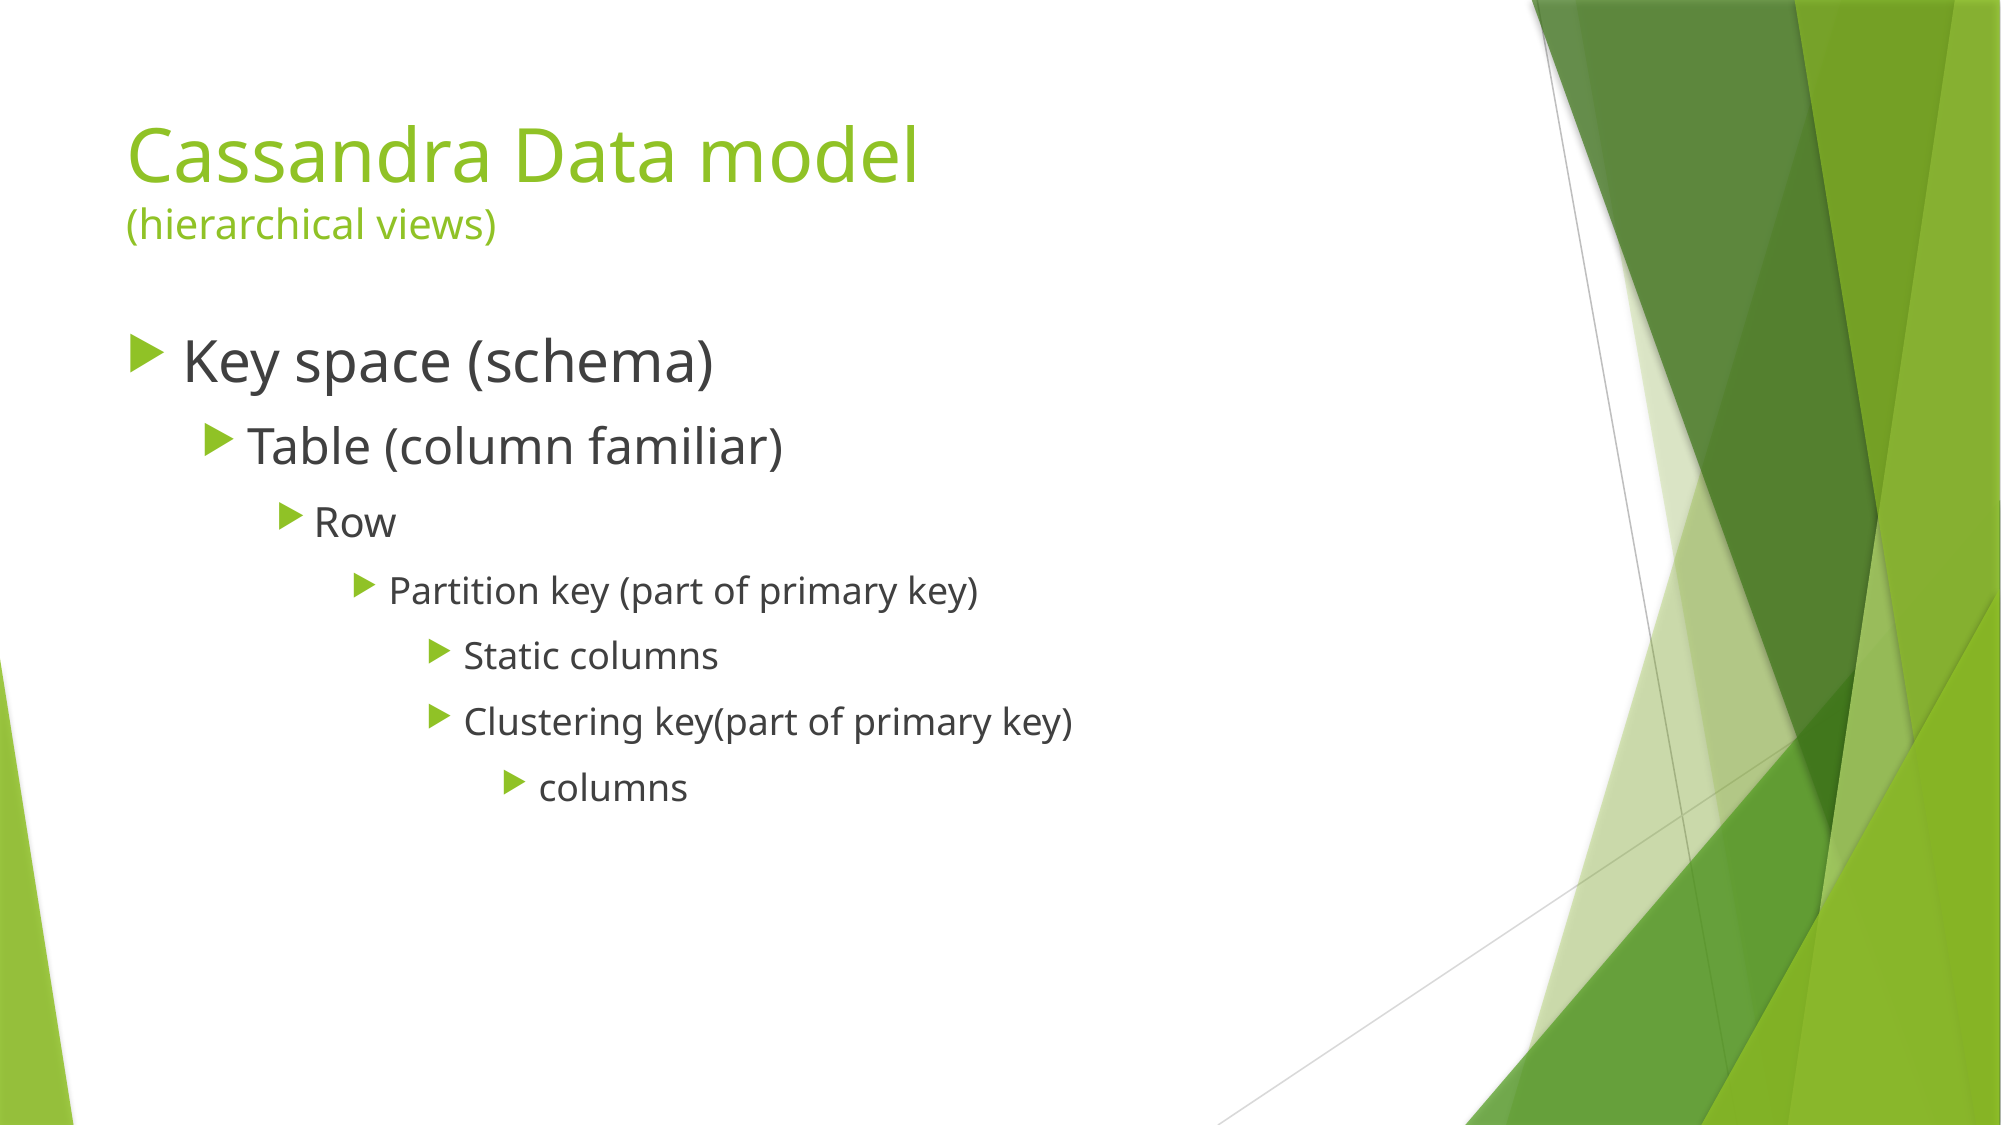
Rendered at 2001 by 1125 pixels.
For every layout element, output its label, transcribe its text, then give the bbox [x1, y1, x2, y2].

list Key space (schema) Table (column familiar) Row Partition key (part of primary key) Static columns Clustering key(part of primary key) columns [111, 316, 1474, 935]
title Cassandra Data model (hierarchical views) [111, 99, 1522, 317]
